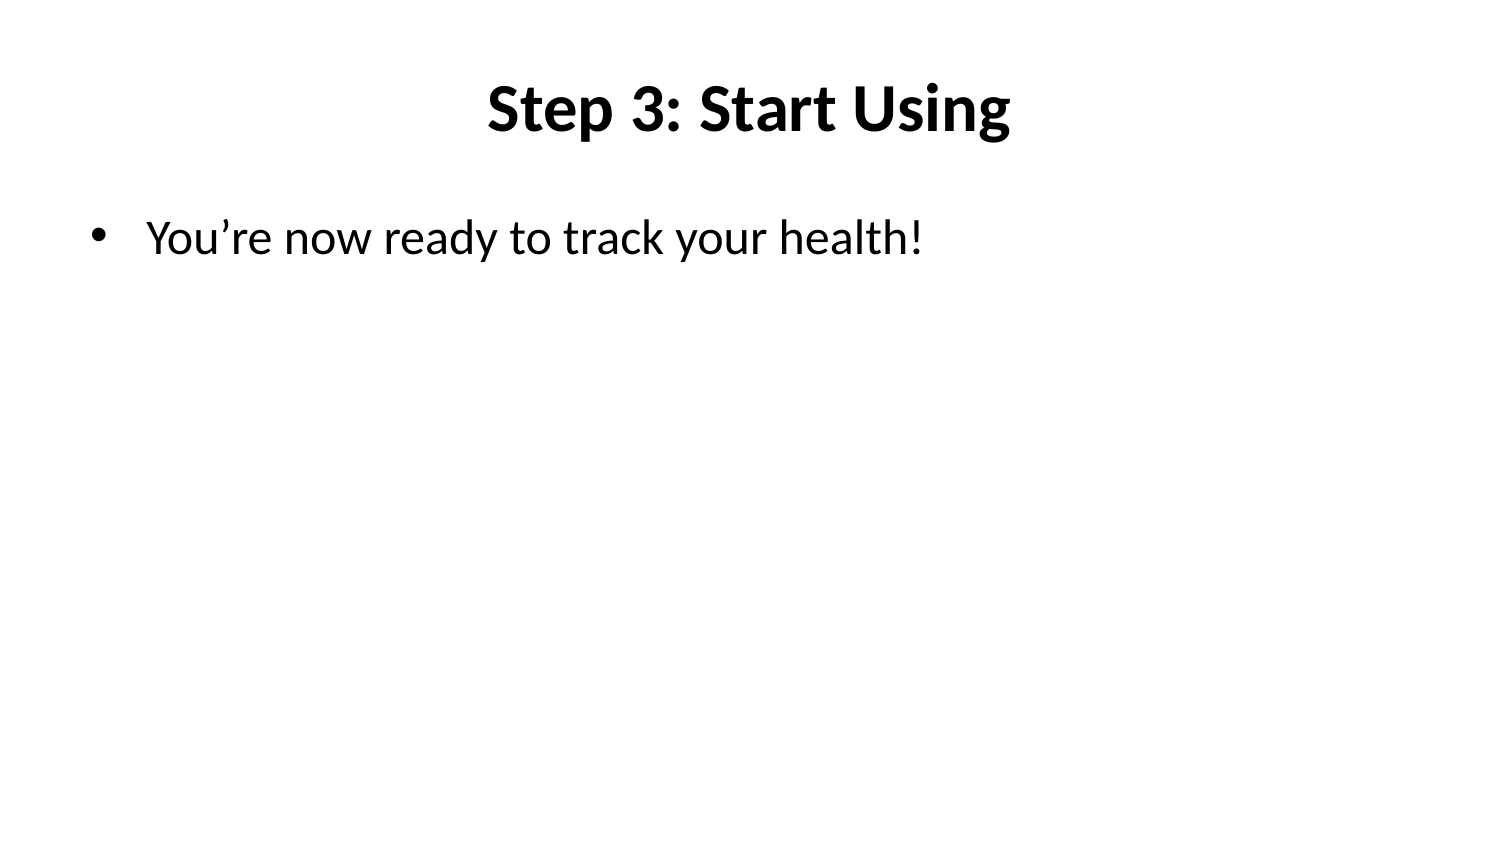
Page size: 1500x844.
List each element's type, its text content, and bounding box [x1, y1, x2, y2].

title Step 3: Start Using [75, 33, 1425, 175]
list You’re now ready to track your health! [75, 196, 1425, 754]
